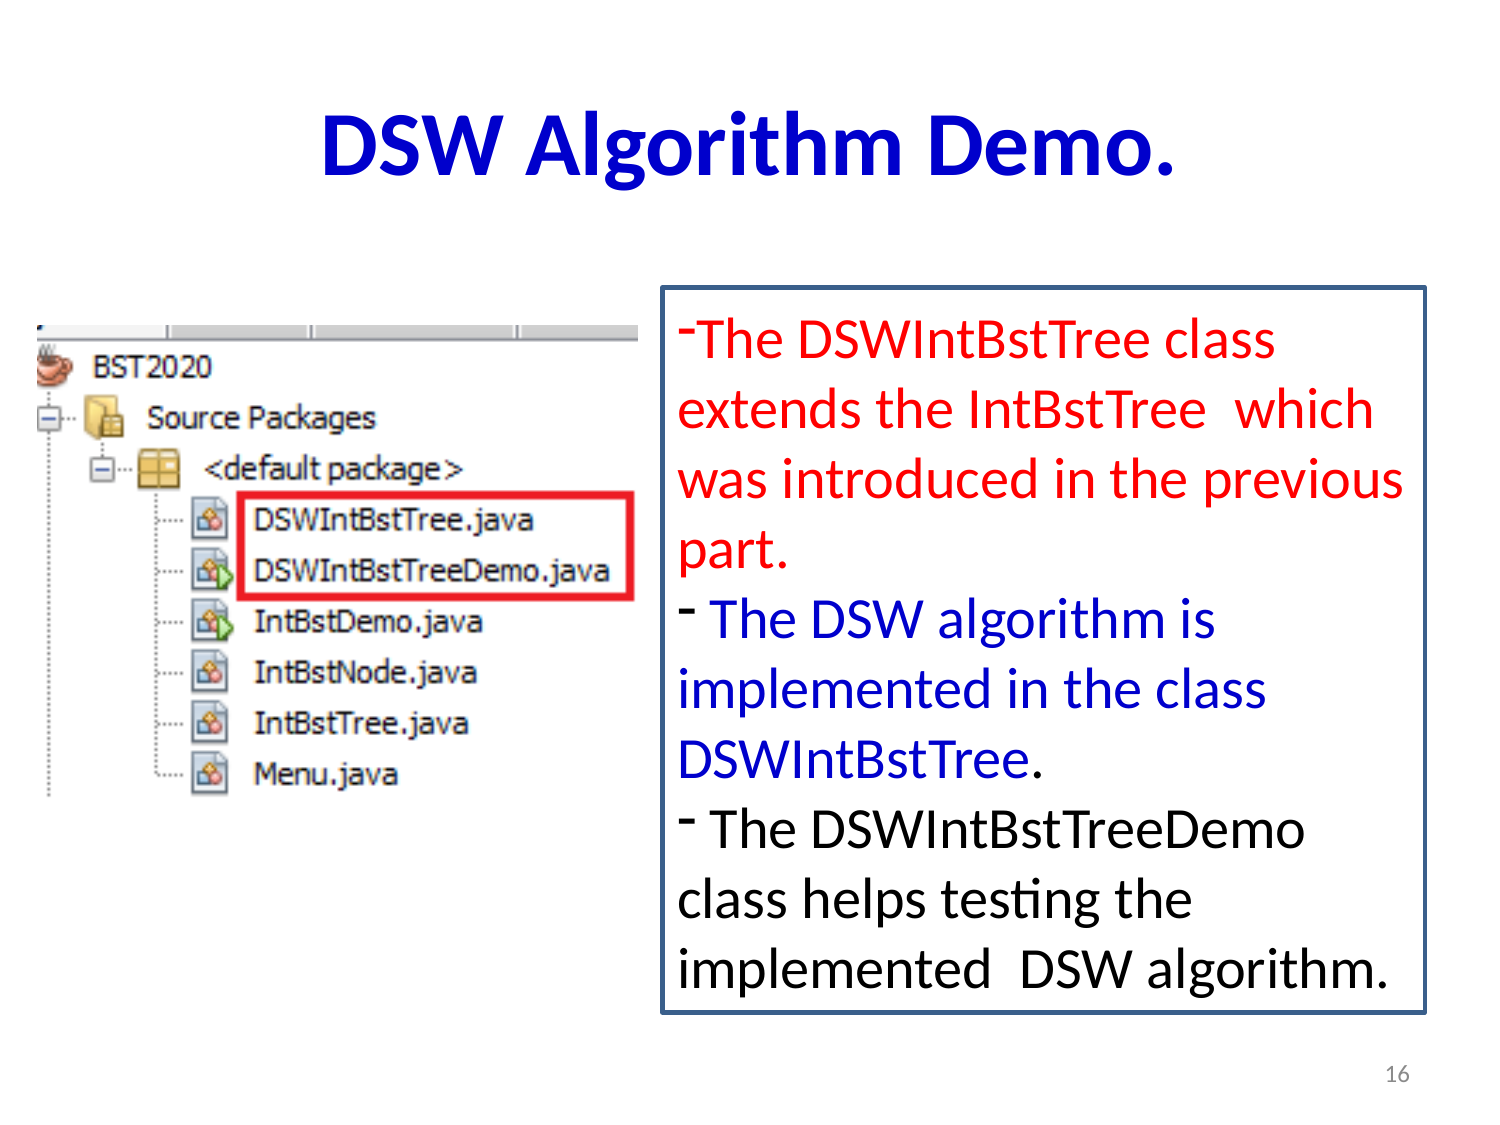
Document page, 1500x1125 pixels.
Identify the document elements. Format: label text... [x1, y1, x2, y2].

picture [37, 325, 638, 800]
title DSW Algorithm Demo. [75, 45, 1425, 233]
slide_number 16 [1074, 1042, 1425, 1103]
text_box The DSWIntBstTree class extends the IntBstTree which was introduced in the previous part. The DSW algorithm is implemented in the class DSWIntBstTree. The DSWIntBstTreeDemo class helps testing the implemented DSW algorithm. [660, 285, 1427, 1015]
